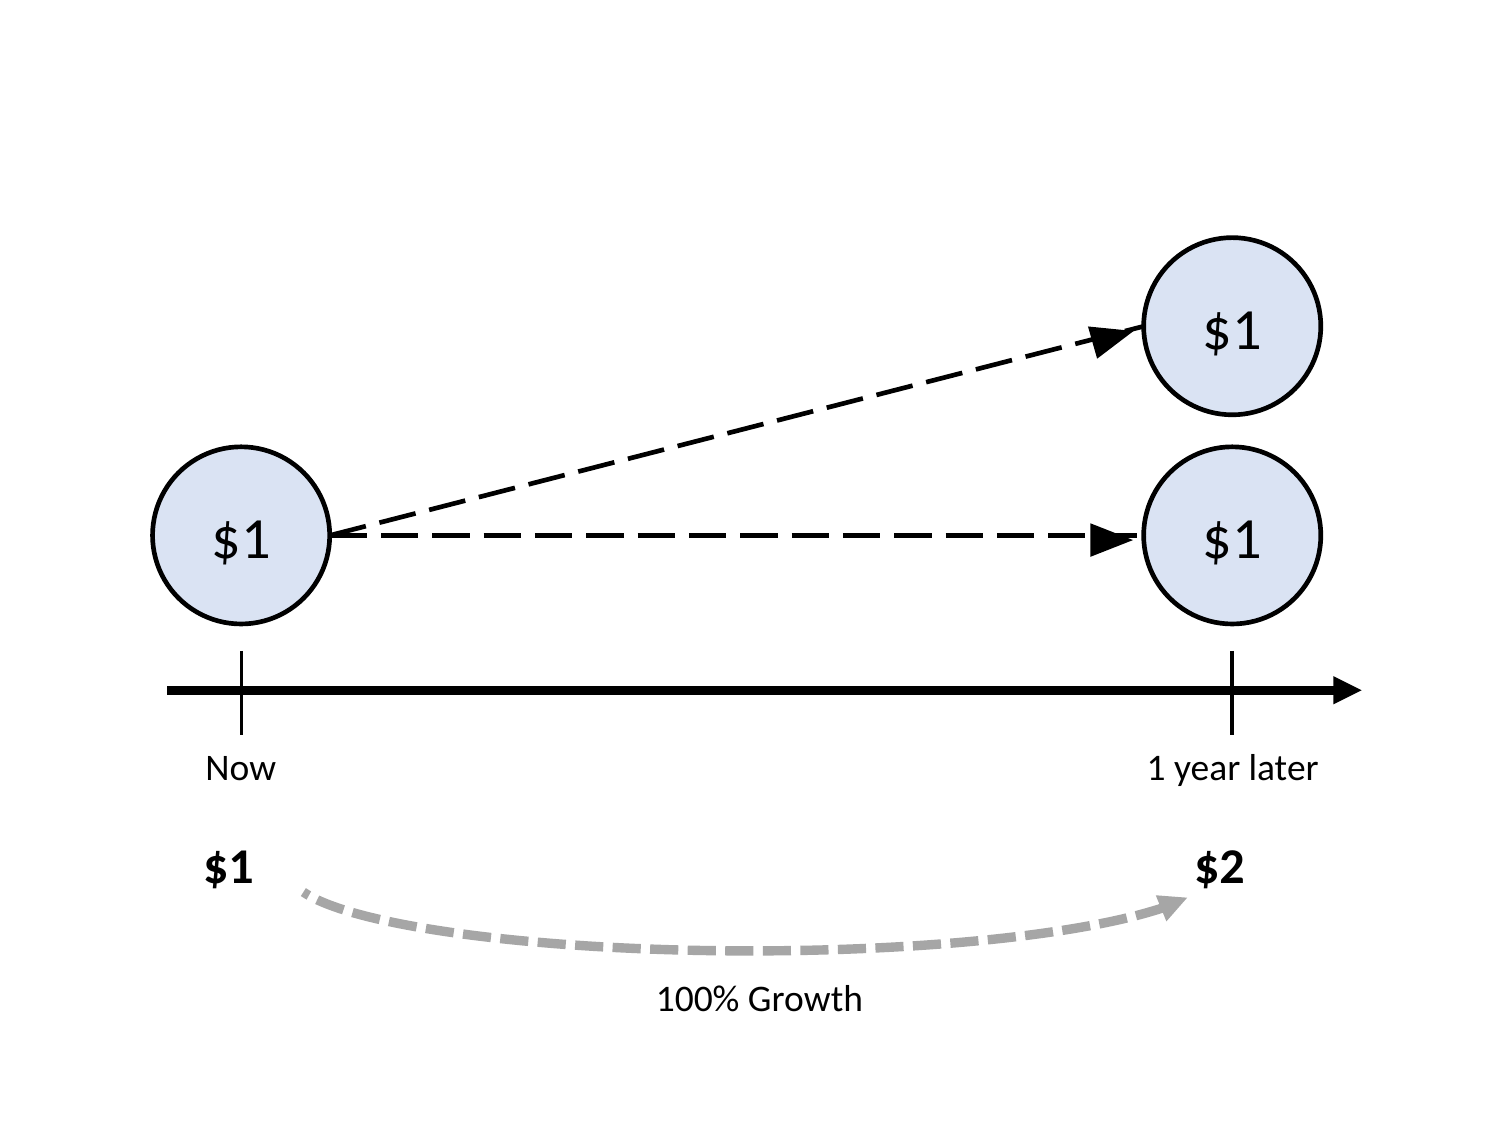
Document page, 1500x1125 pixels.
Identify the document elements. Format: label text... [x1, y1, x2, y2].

text_box 1 year later [1131, 735, 1334, 796]
text_box Now [190, 735, 292, 796]
text_box 100% Growth [641, 966, 879, 1027]
text_box $1 [151, 445, 329, 626]
text_box $1 [188, 825, 269, 901]
text_box $2 [1179, 825, 1260, 901]
text_box $1 [1142, 236, 1322, 416]
text_box $1 [1144, 445, 1322, 626]
text_box [303, 873, 1188, 952]
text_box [329, 326, 1144, 523]
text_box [329, 523, 1144, 557]
